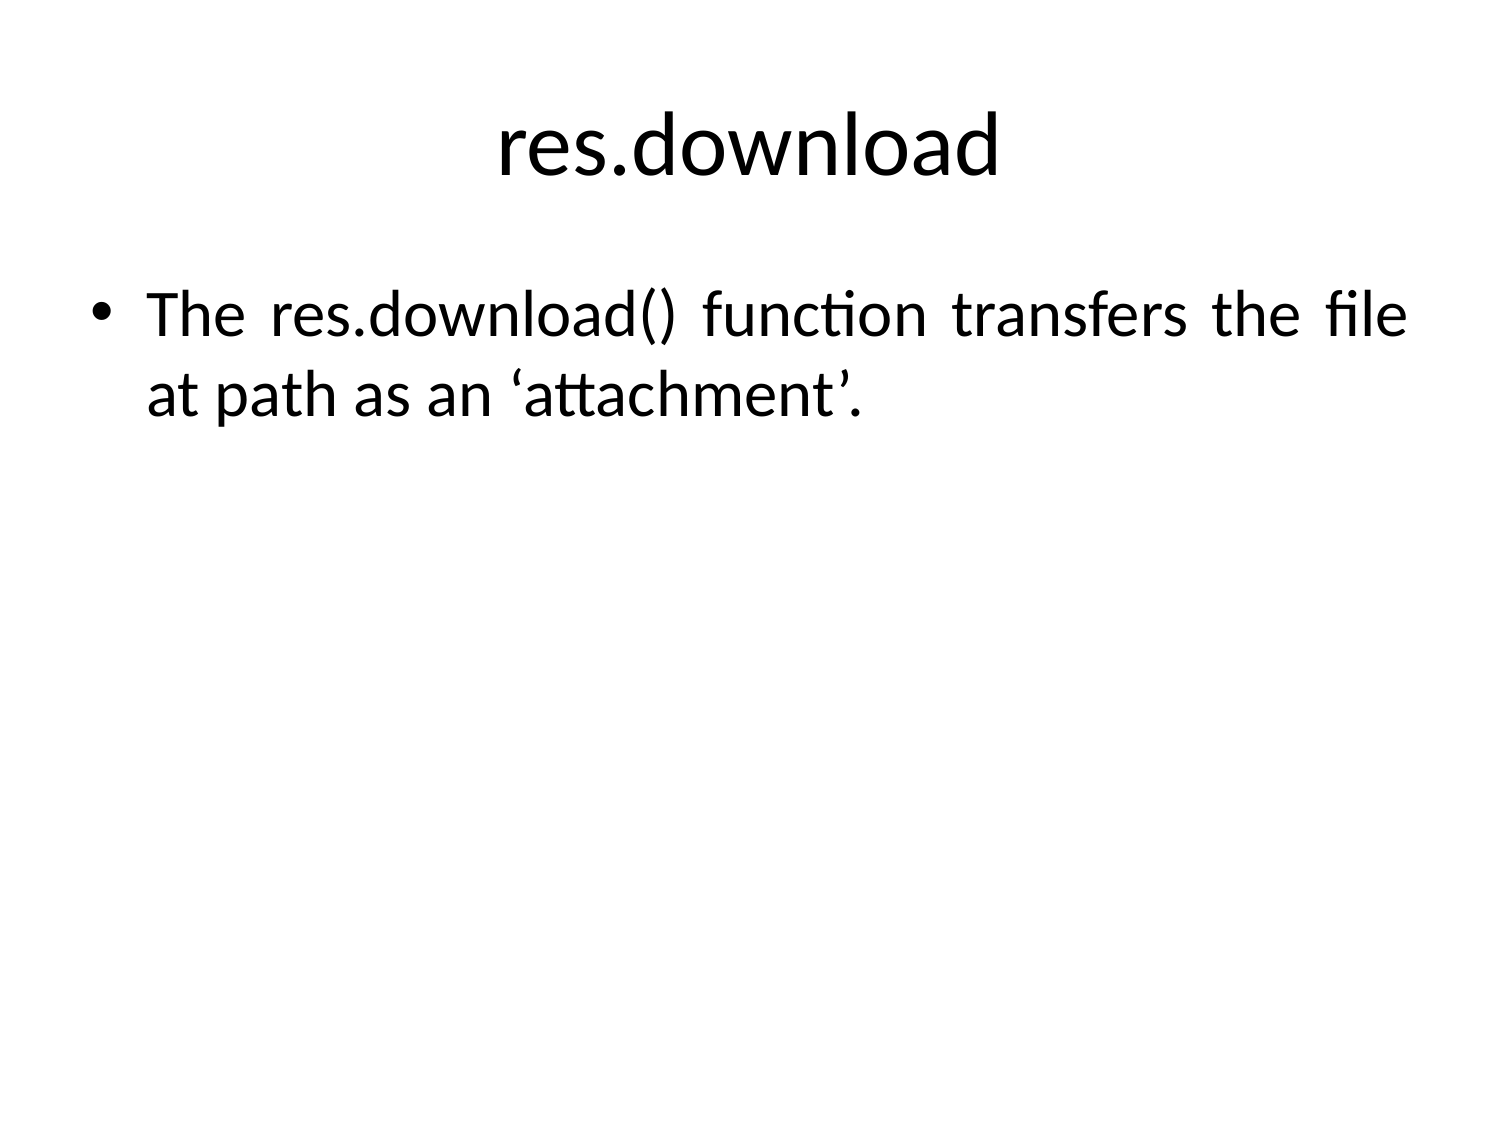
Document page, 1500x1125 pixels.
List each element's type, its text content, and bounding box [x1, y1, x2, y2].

list The res.download() function transfers the file at path as an ‘attachment’. [75, 262, 1425, 1005]
title res.download [75, 45, 1425, 233]
